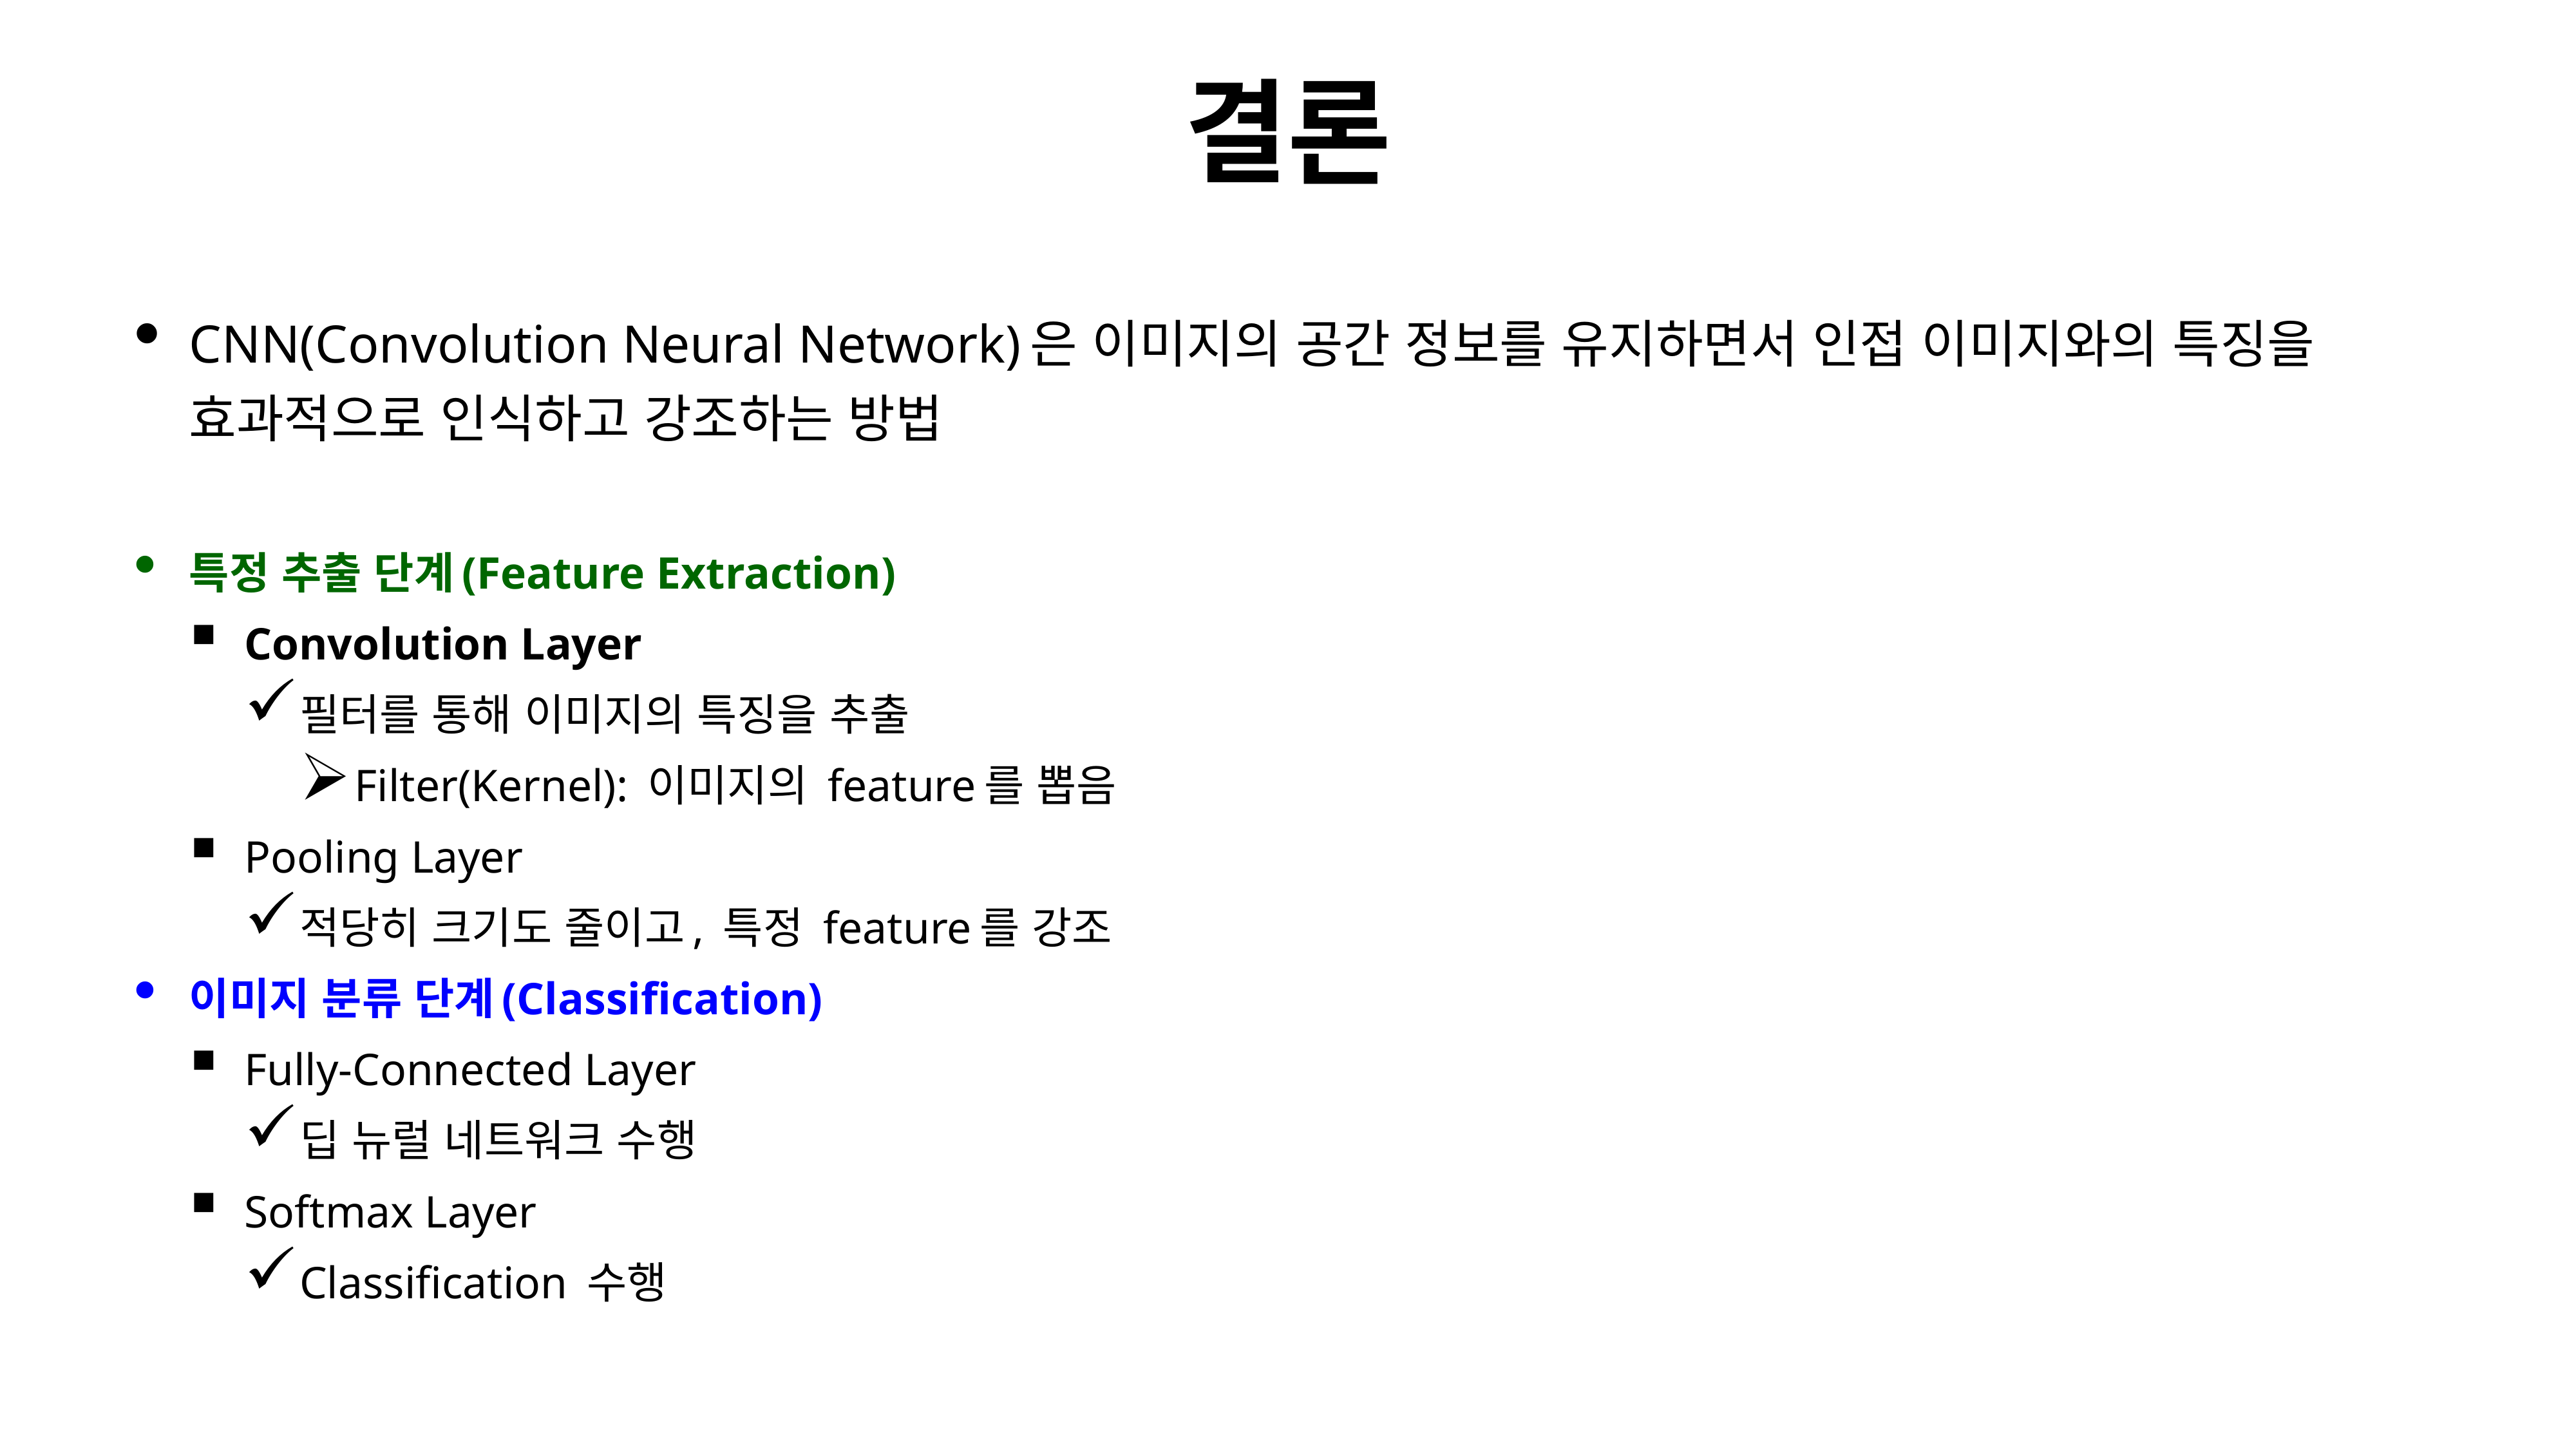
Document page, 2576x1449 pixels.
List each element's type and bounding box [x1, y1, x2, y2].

list [128, 293, 2448, 1321]
title [128, 81, 2448, 265]
